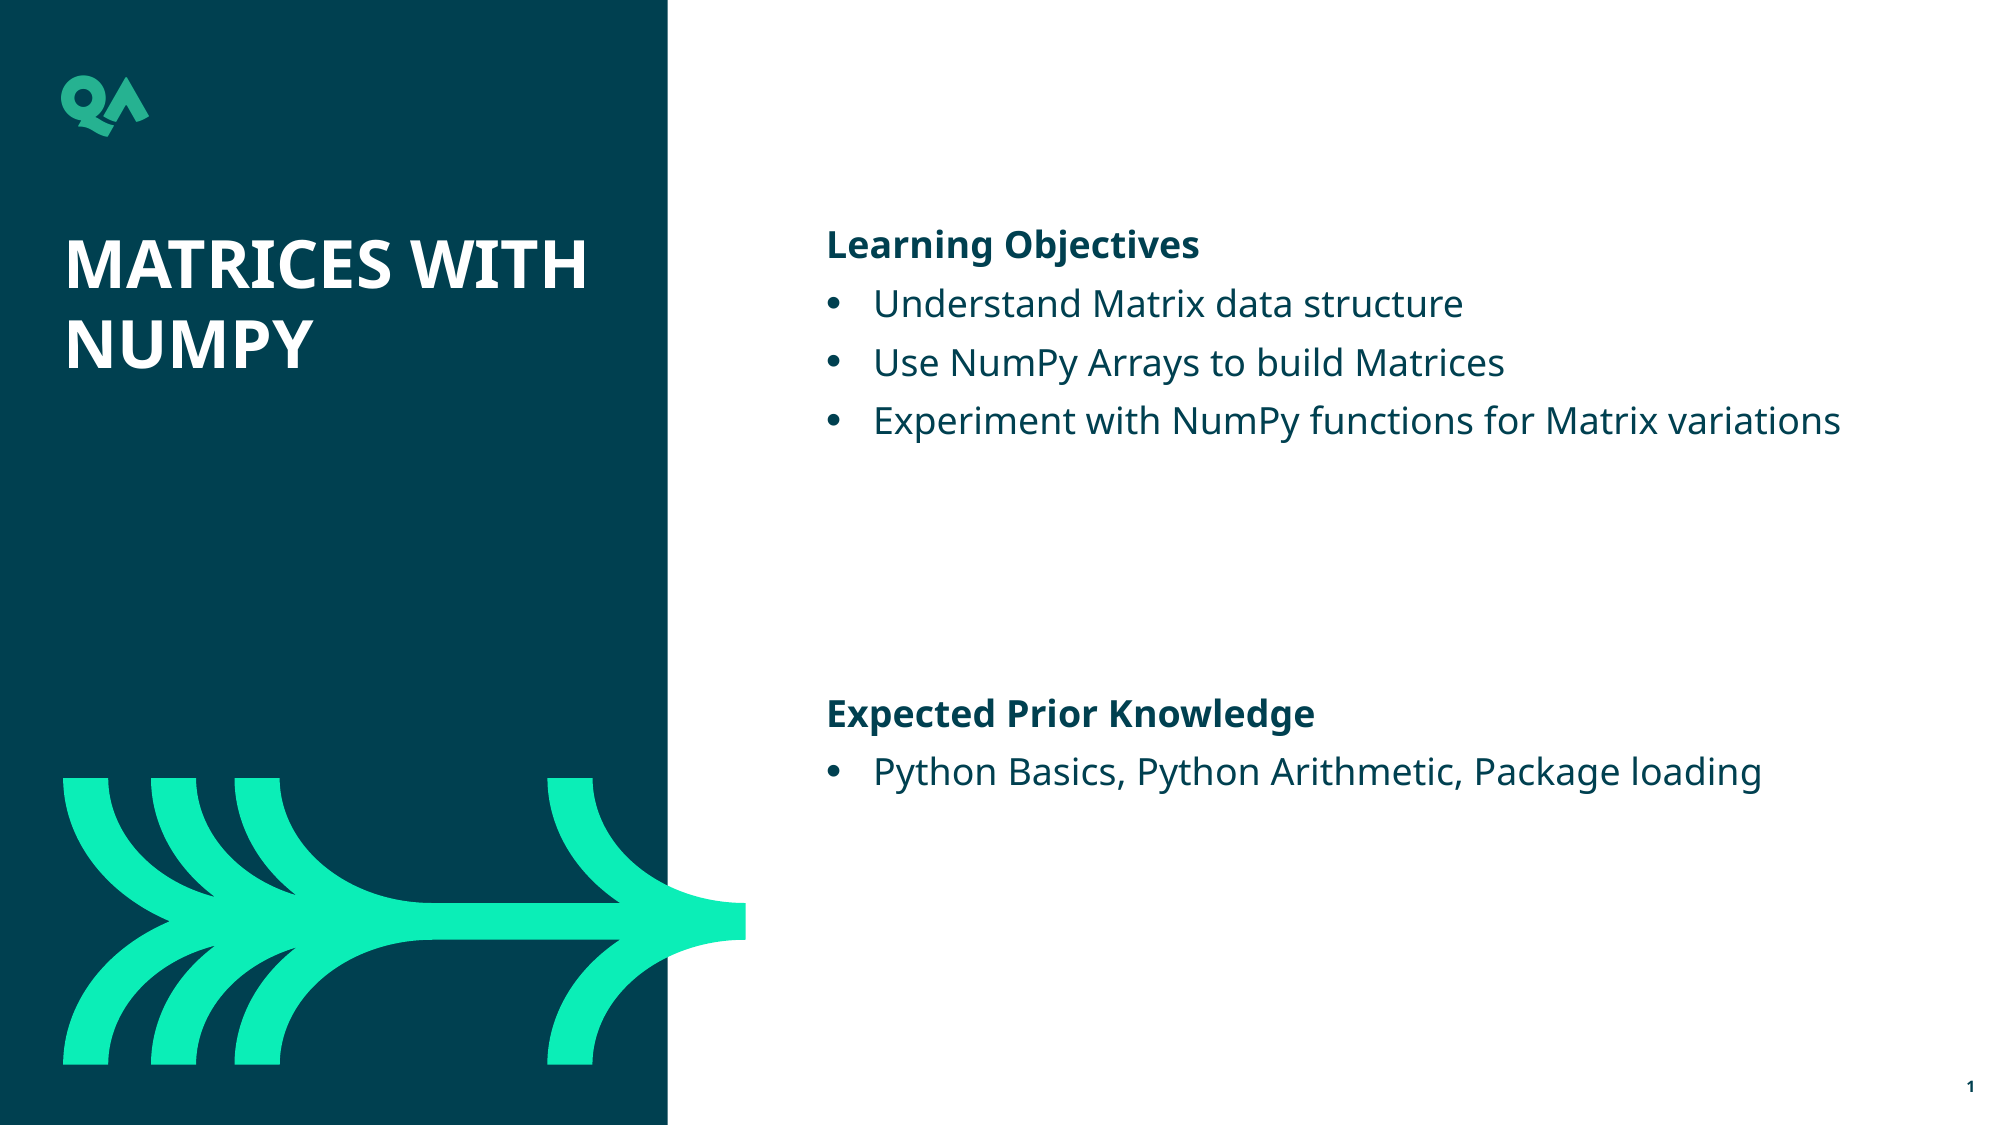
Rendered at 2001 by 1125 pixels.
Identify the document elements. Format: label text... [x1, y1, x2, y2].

list Matrices with Numpy [63, 221, 628, 673]
slide_number 1 [1846, 1068, 1976, 1098]
list Learning Objectives Understand Matrix data structure Use NumPy Arrays to build Matrices Experiment with NumPy functions for Matrix variations Expected Prior Knowledge Python Basics, Python Arithmetic, Package loading [826, 221, 1937, 1062]
